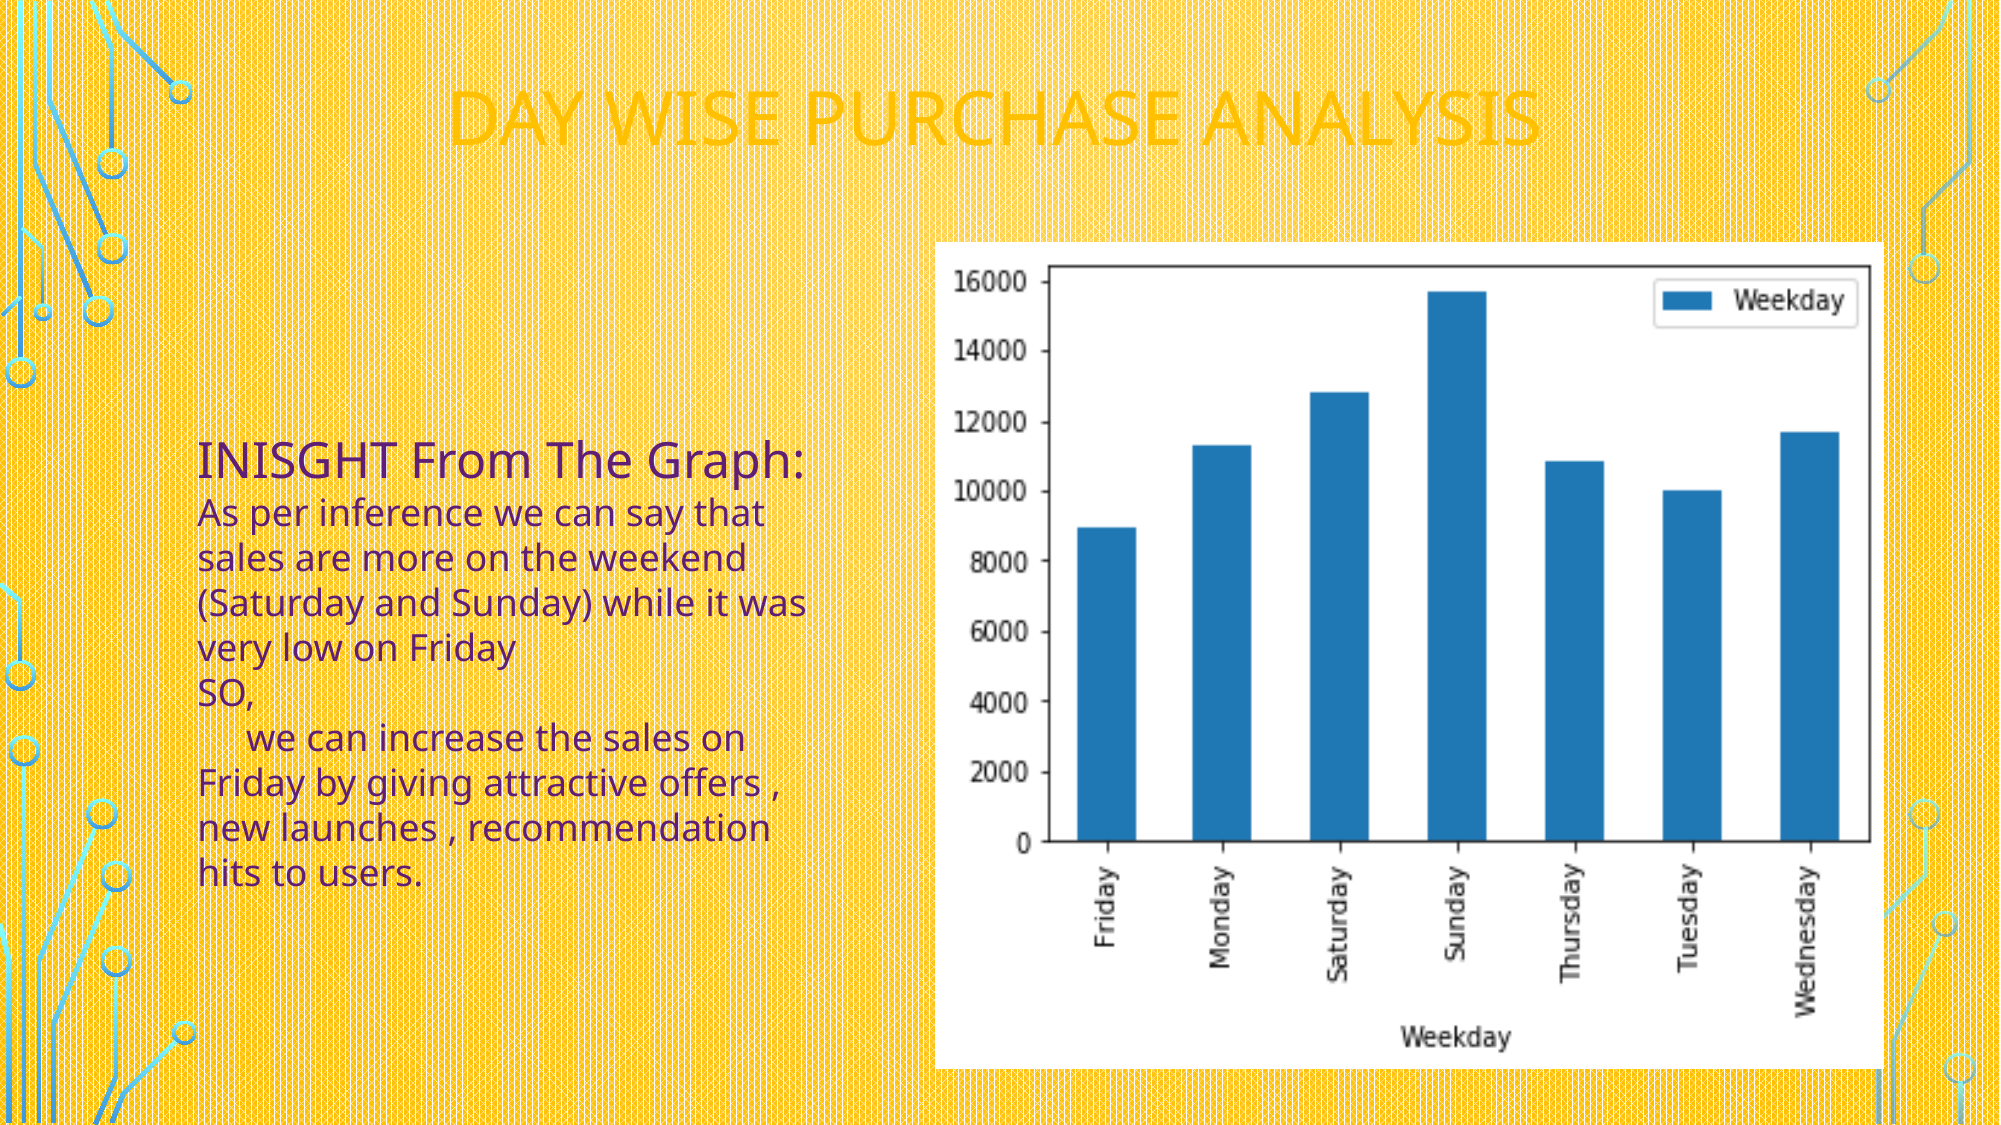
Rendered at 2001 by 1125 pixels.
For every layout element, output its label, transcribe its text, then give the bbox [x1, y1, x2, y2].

text_box INISGHT From The Graph: As per inference we can say that sales are more on the weekend (Saturday and Sunday) while it was very low on Friday SO, we can increase the sales on Friday by giving attractive offers , new launches , recommendation hits to users. [182, 421, 857, 902]
title Day wise purchase analysis [182, 0, 1808, 243]
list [936, 242, 1884, 1069]
